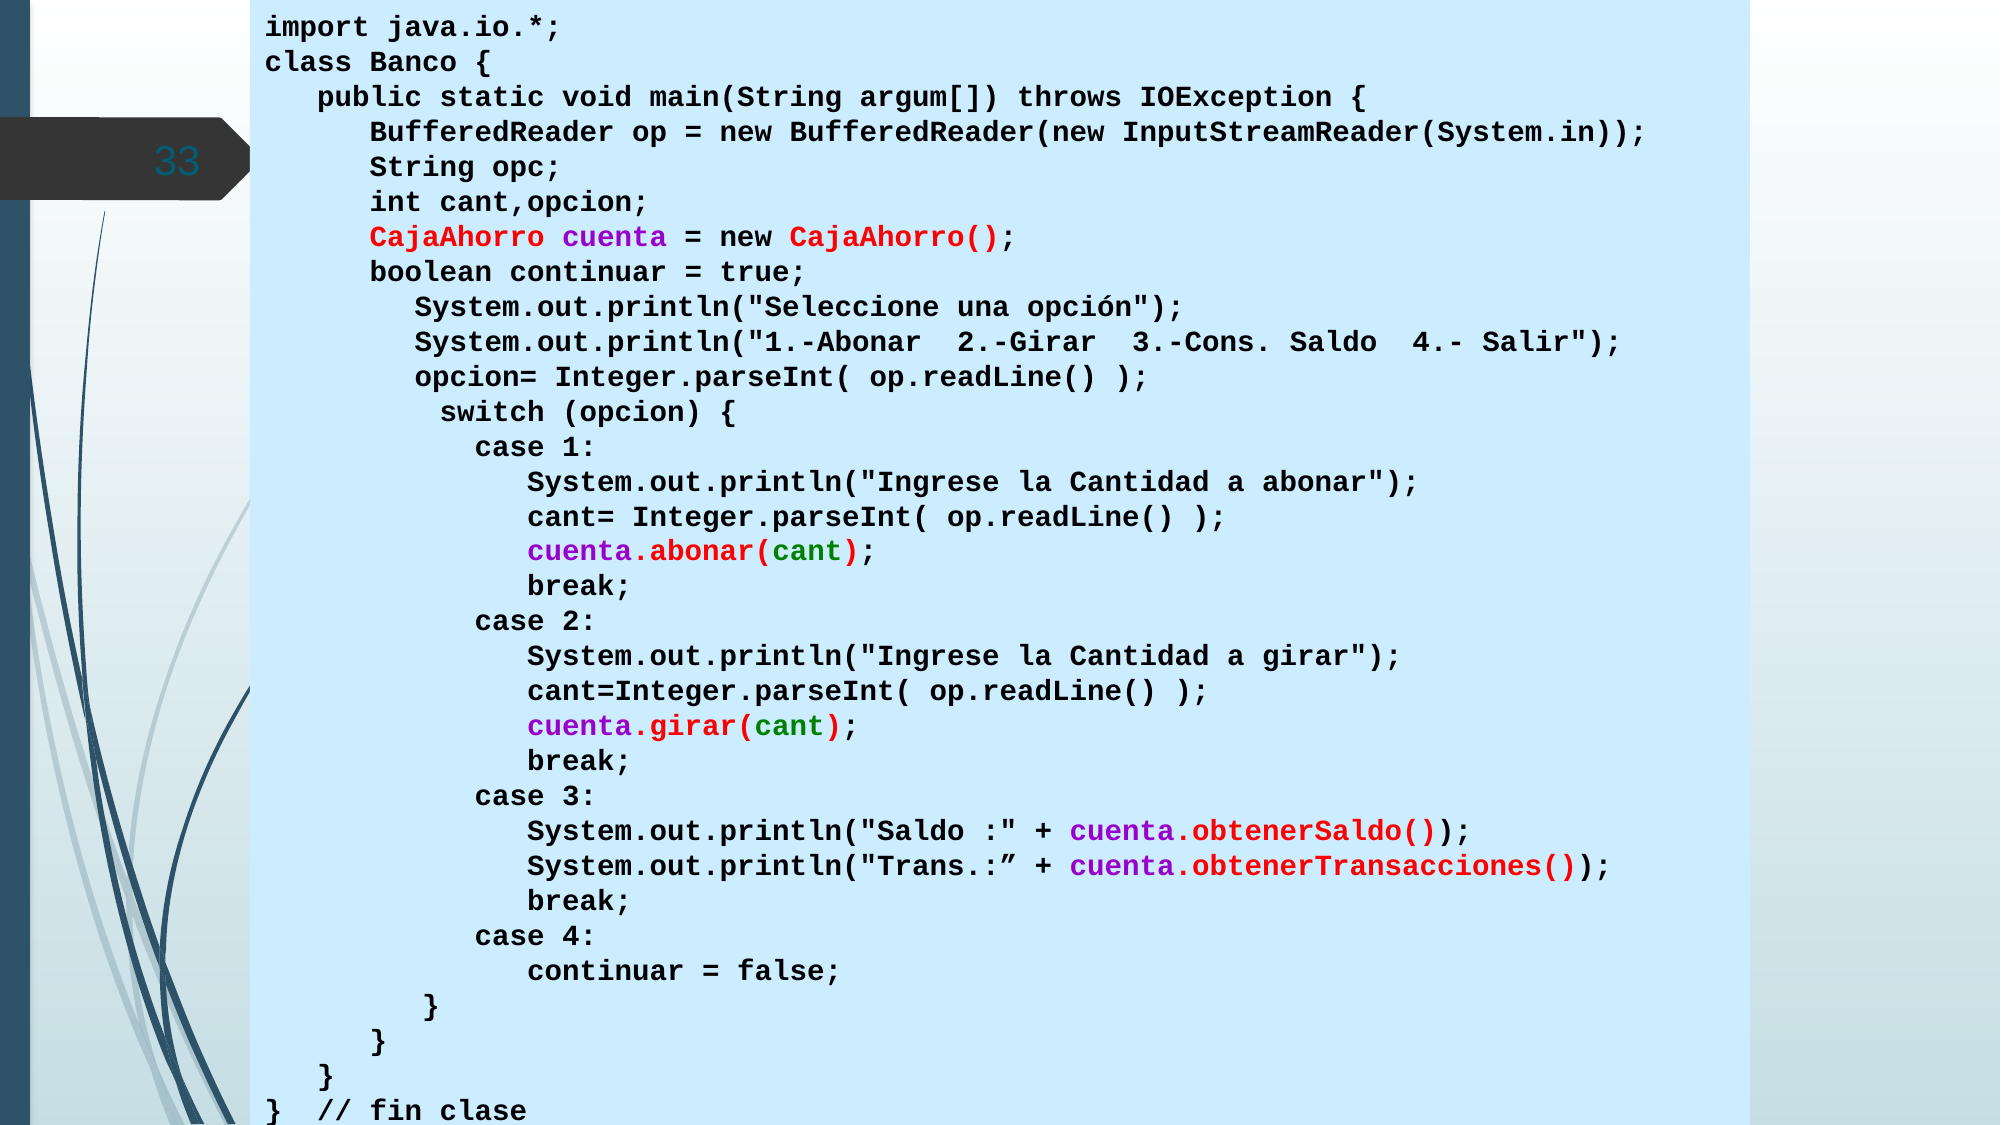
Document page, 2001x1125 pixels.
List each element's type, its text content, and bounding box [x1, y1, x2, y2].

text_box import java.io.*; class Banco { public static void main(String argum[]) throws IOException { BufferedReader op = new BufferedReader(new InputStreamReader(System.in)); String opc; int cant,opcion; CajaAhorro cuenta = new CajaAhorro(); boolean continuar = true; System.out.println("Seleccione una opción"); System.out.println("1.-Abonar 2.-Girar 3.-Cons. Saldo 4.- Salir"); opcion= Integer.parseInt( op.readLine() ); switch (opcion) { case 1: System.out.println("Ingrese la Cantidad a abonar"); cant= Integer.parseInt( op.readLine() ); cuenta.abonar(cant); break; case 2: System.out.println("Ingrese la Cantidad a girar"); cant=Integer.parseInt( op.readLine() ); cuenta.girar(cant); break; case 3: System.out.println("Saldo :" + cuenta.obtenerSaldo()); System.out.println("Trans.:” + cuenta.obtenerTransacciones()); break; case 4: continuar = false; } } } } // fin clase [249, 0, 1750, 1125]
slide_number 33 [87, 129, 216, 190]
